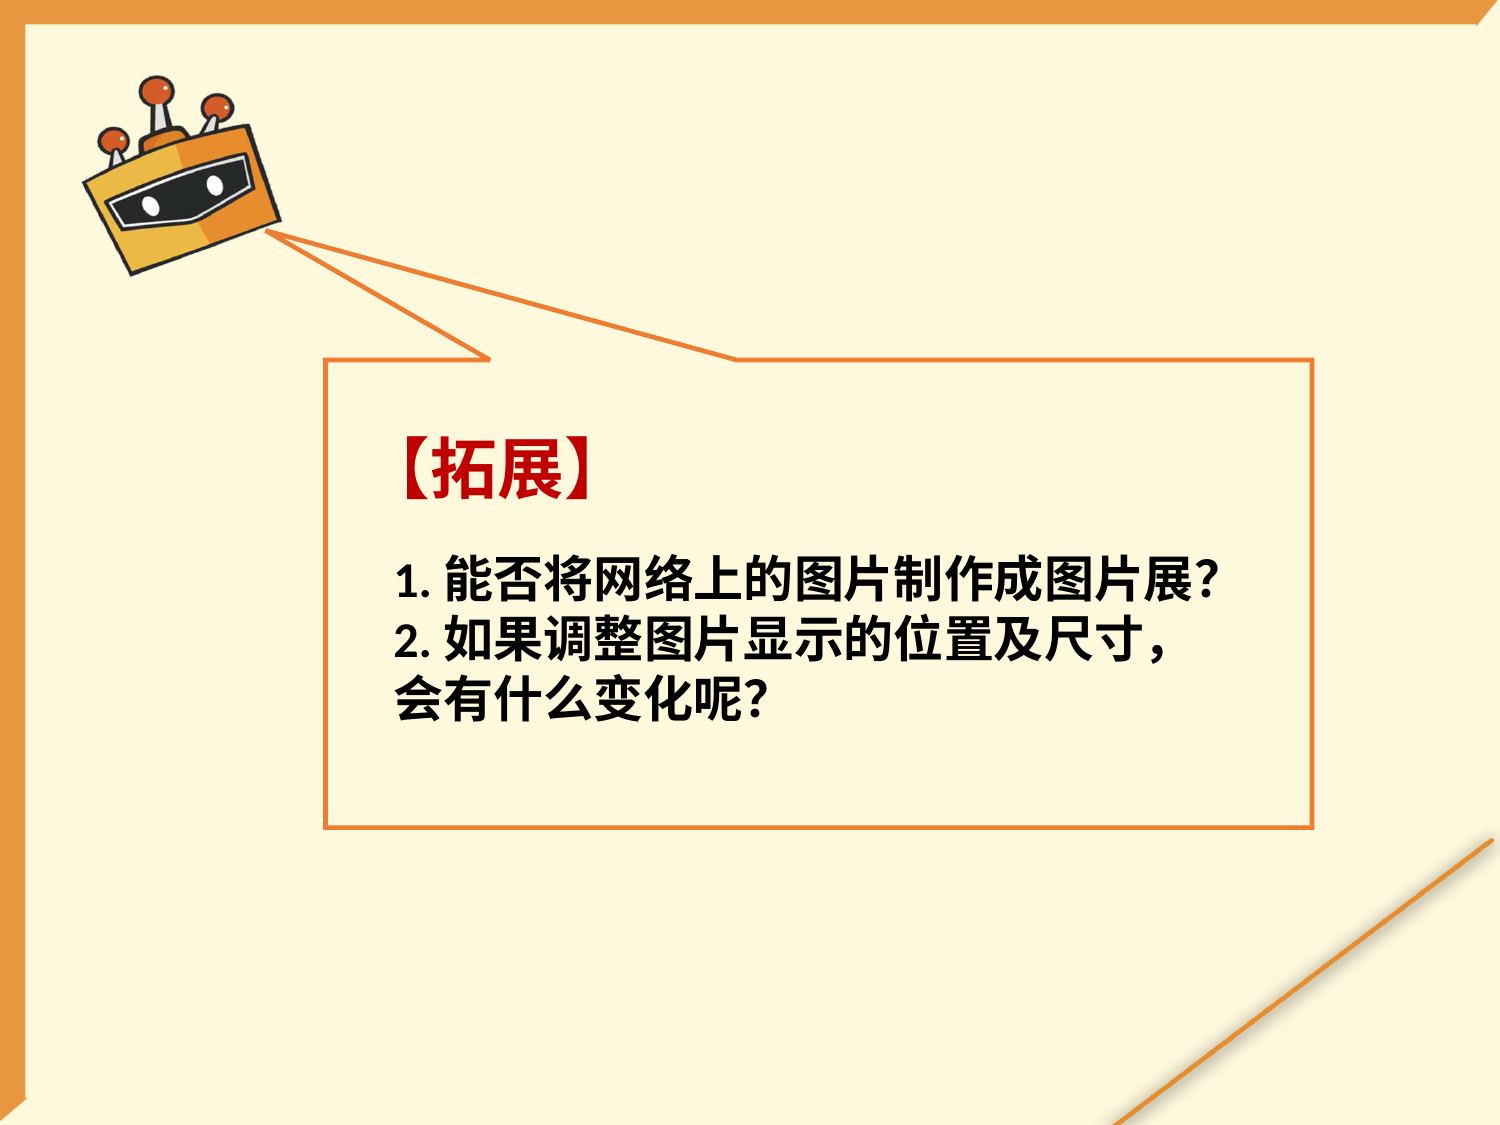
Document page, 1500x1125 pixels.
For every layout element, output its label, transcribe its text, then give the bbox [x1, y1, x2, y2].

picture [0, 0, 1500, 1125]
text_box 1.能否将网络上的图片制作成图片展？ 2.如果调整图片显示的位置及尺寸，会有什么变化呢？ [378, 540, 1256, 795]
text_box 【拓展】 [349, 379, 646, 514]
text_box [265, 229, 1314, 829]
